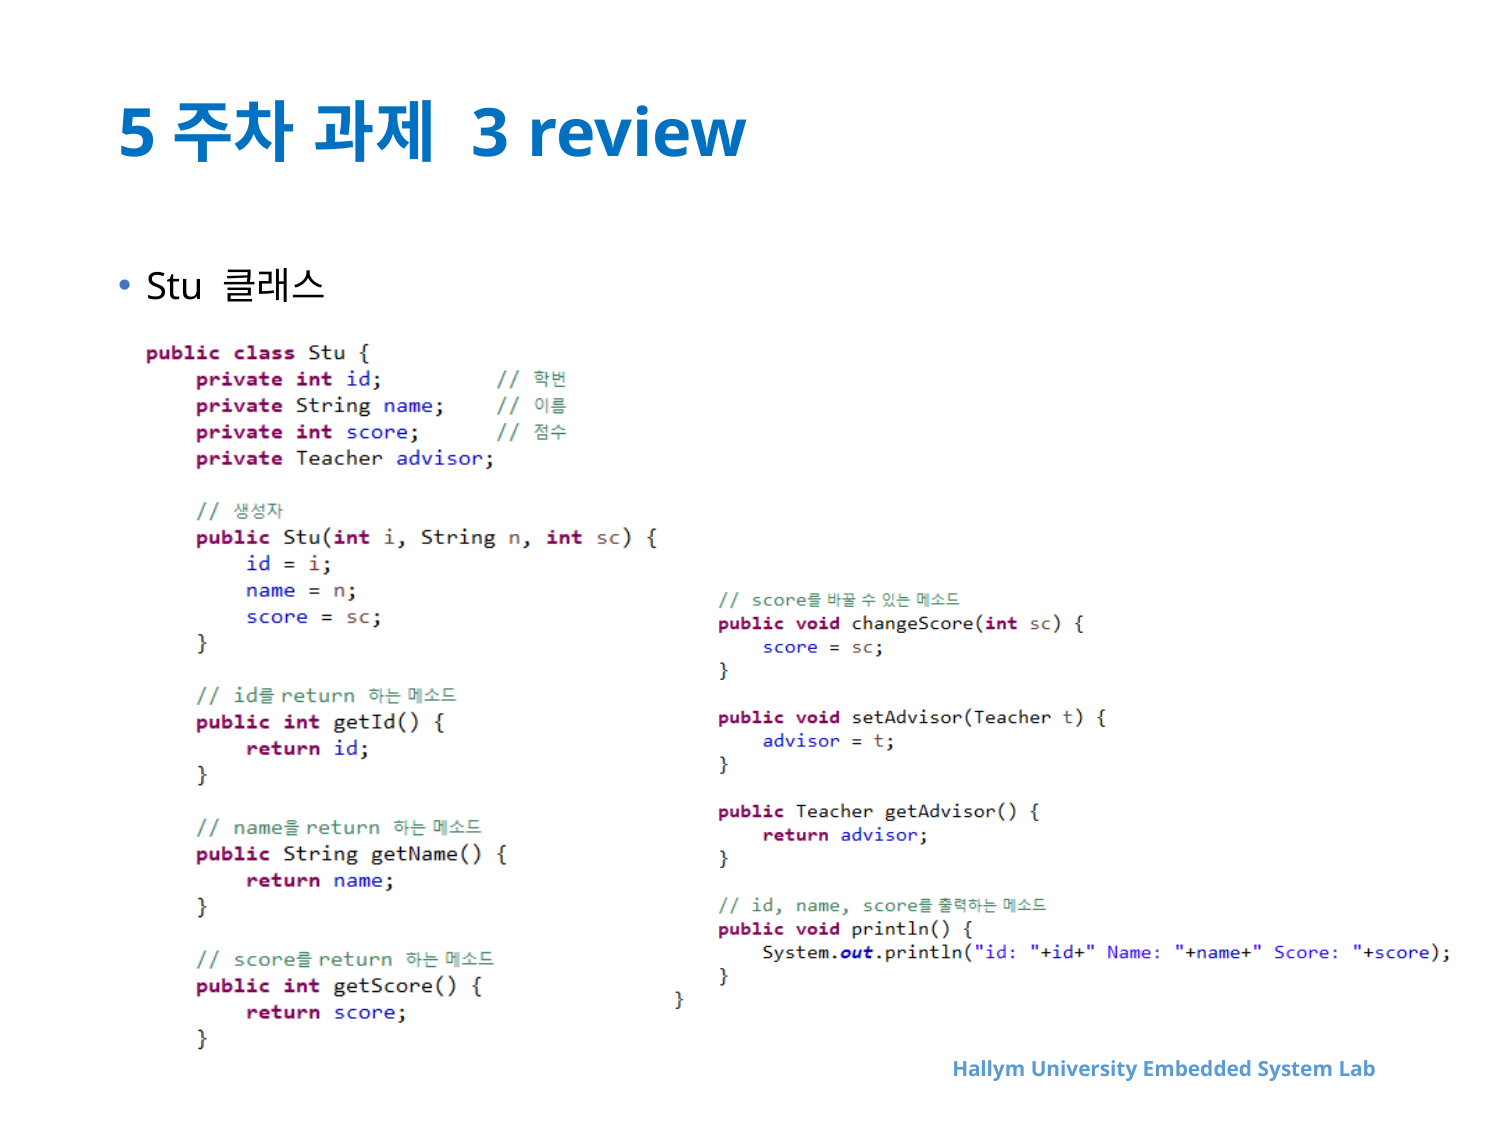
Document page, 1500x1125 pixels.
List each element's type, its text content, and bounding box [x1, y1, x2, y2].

footer Hallym University Embedded System Lab [876, 1039, 1452, 1100]
list Stu 클래스 [103, 241, 1397, 1014]
title 5주차 과제 3 review [103, 59, 1397, 211]
picture [143, 340, 1452, 1066]
